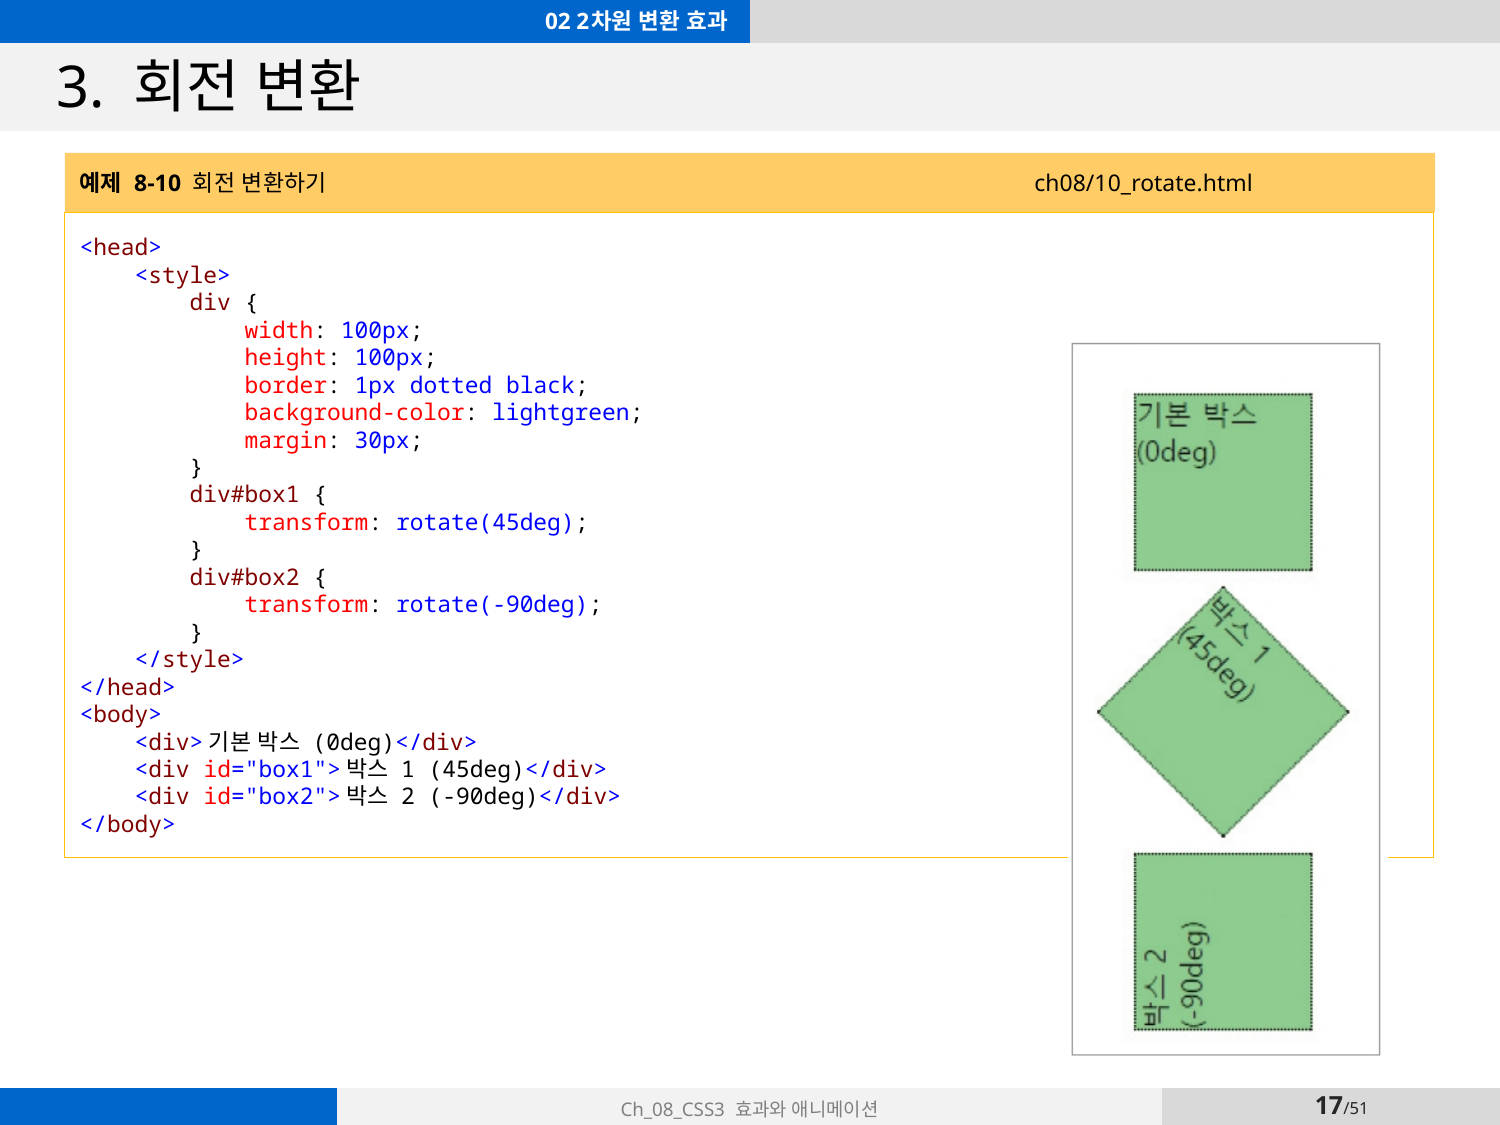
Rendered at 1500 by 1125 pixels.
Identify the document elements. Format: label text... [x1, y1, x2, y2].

text_box 예제 8-10 회전 변환하기 ch08/10_rotate.html [63, 151, 1437, 214]
text_box 02 2차원 변환 효과 [0, 0, 743, 43]
text_box <head> <style> div { width: 100px; height: 100px; border: 1px dotted black; background-color: lightgreen; margin: 30px; } div#box1 { transform: rotate(45deg); } div#box2 { transform: rotate(-90deg); } </style> </head> <body> <div>기본 박스 (0deg)</div> <div id="box1">박스 1 (45deg)</div> <div id="box2">박스 2 (-90deg)</div> </body> [63, 210, 1436, 860]
picture [1068, 337, 1389, 1063]
title 3. 회전 변환 [41, 42, 1459, 128]
